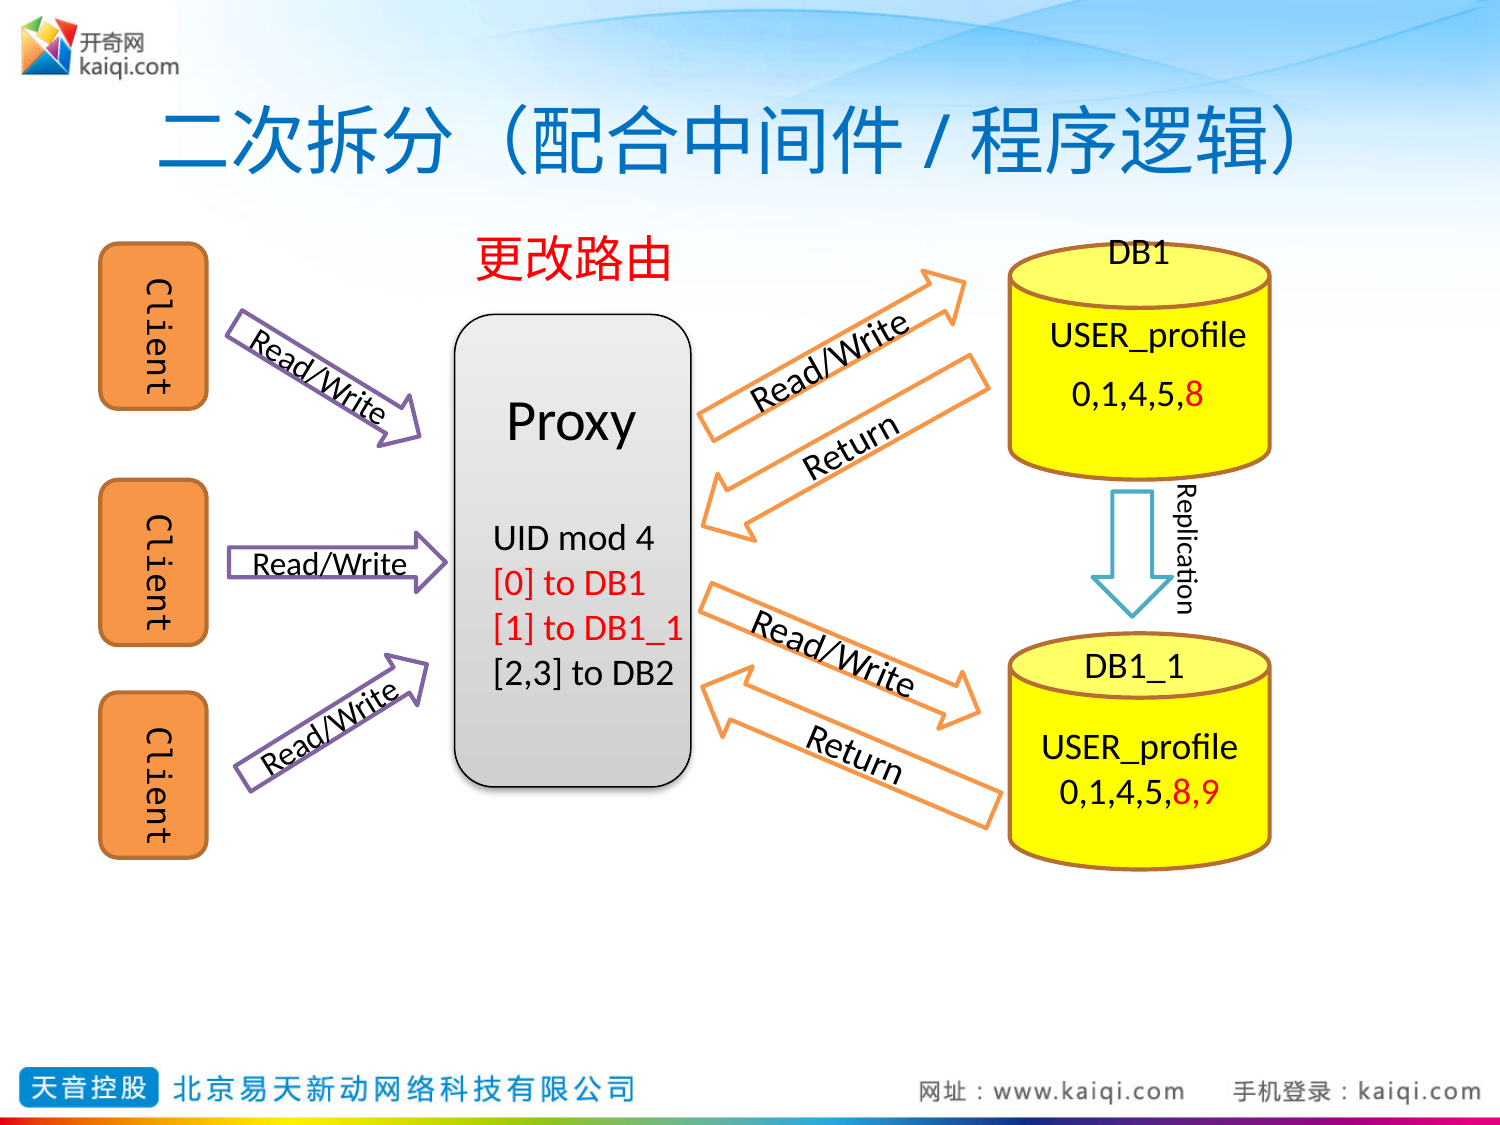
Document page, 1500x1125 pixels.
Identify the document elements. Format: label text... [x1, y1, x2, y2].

picture [0, 0, 1500, 1125]
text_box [454, 314, 701, 788]
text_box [100, 692, 207, 858]
text_box USER_profile 0,1,4,5,8,9 [1007, 636, 1272, 872]
text_box 更改路由 [459, 219, 690, 295]
text_box Read/Write [705, 268, 967, 443]
text_box [1007, 243, 1272, 479]
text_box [1092, 467, 1215, 632]
text_box Return [705, 352, 991, 543]
text_box Return [705, 664, 1004, 831]
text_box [218, 349, 447, 752]
text_box DB1_1 [1069, 633, 1200, 694]
text_box Read/Write [705, 581, 981, 731]
text_box 0,1,4,5,8 [1057, 361, 1270, 422]
text_box USER_profile [1034, 302, 1263, 363]
text_box DB1 [1093, 219, 1186, 280]
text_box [100, 243, 207, 410]
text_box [100, 479, 207, 646]
title 二次拆分（配合中间件/程序逻辑） [74, 44, 1426, 233]
